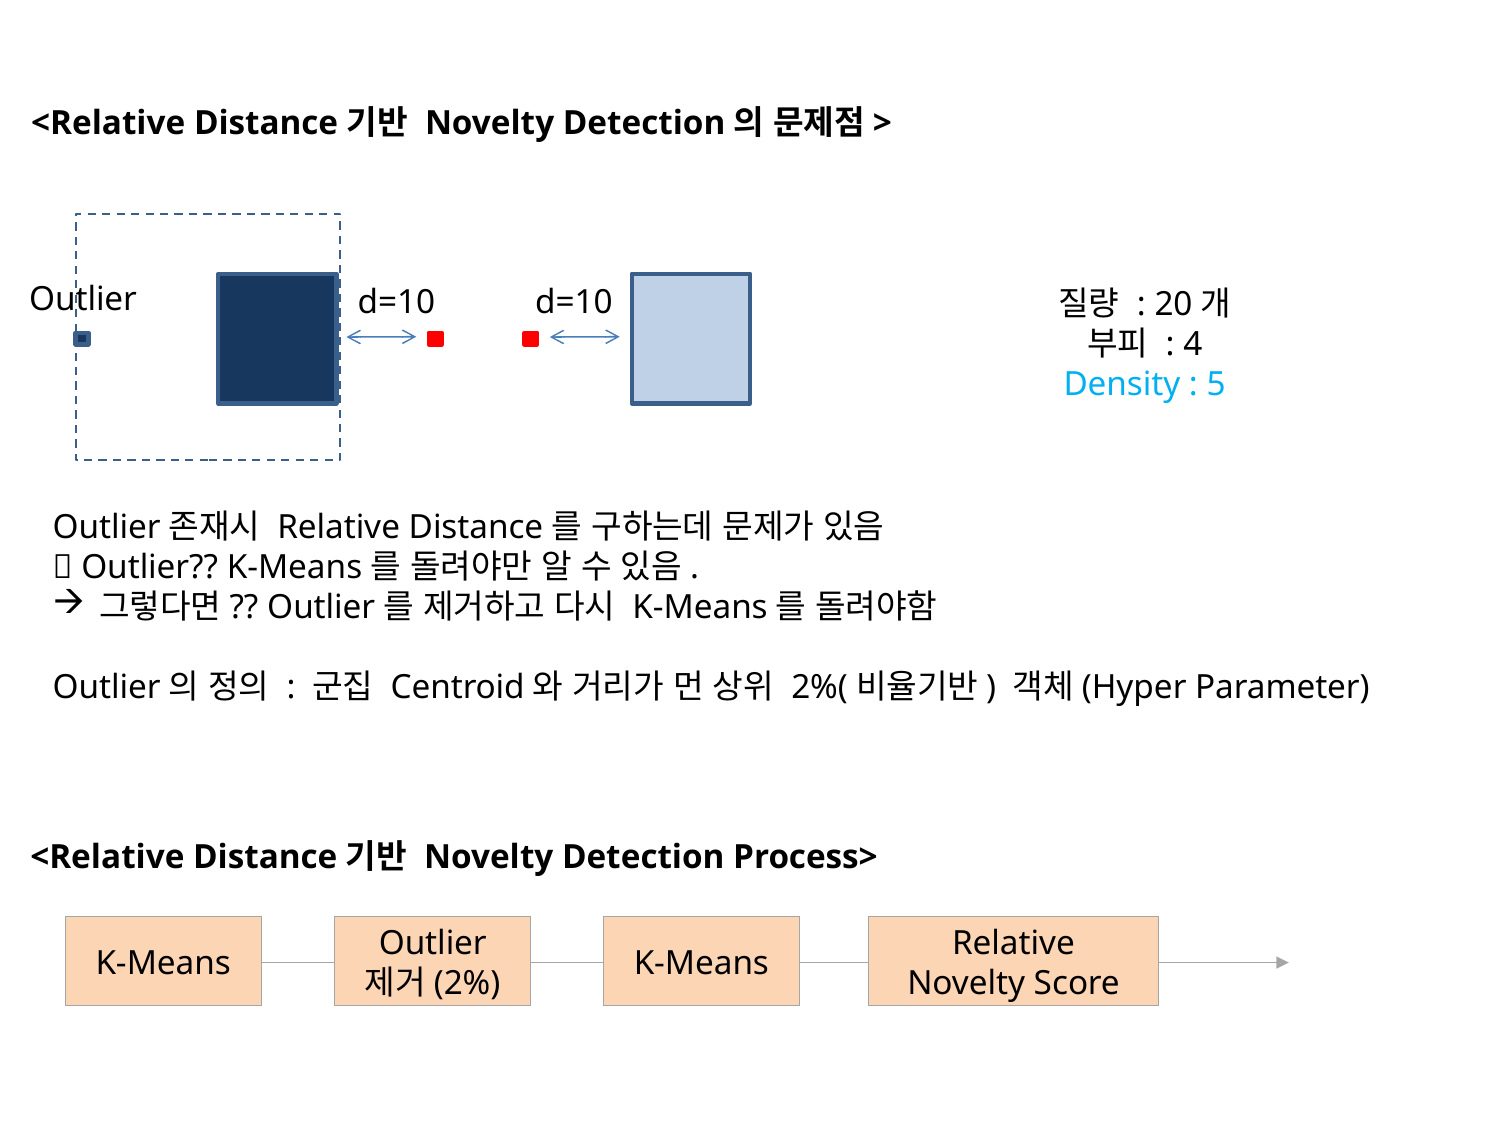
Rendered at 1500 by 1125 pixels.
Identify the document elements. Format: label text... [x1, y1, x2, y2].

text_box 질량 : 20개 부피 : 4 Density : 5 [1043, 275, 1246, 410]
text_box d=10 [520, 273, 628, 328]
text_box K-Means [603, 916, 800, 961]
text_box <Relative Distance기반 Novelty Detection의 문제점> [16, 93, 907, 149]
text_box K-Means [65, 916, 262, 1006]
text_box Outlier존재시 Relative Distance를 구하는데 문제가 있음  Outlier?? K-Means를 돌려야만 알 수 있음. 그렇다면?? Outlier를 제거하고 다시 K-Means를 돌려야함 Outlier의 정의 : 군집 Centroid와 거리가 먼 상위 2%(비율기반) 객체(Hyper Parameter) [37, 498, 1385, 713]
text_box <Relative Distance기반 Novelty Detection Process> [15, 828, 894, 883]
text_box Outlier 제거(2%) [334, 916, 531, 961]
text_box Relative Novelty Score [868, 971, 1159, 1006]
text_box K-Means [603, 971, 800, 1006]
text_box [630, 272, 752, 406]
text_box Outlier 제거(2%) [334, 971, 531, 1006]
text_box [427, 331, 444, 347]
text_box Relative Novelty Score [868, 916, 1159, 961]
text_box [74, 212, 342, 462]
text_box Outlier [14, 269, 75, 325]
text_box d=10 [342, 273, 451, 328]
text_box [522, 331, 539, 347]
